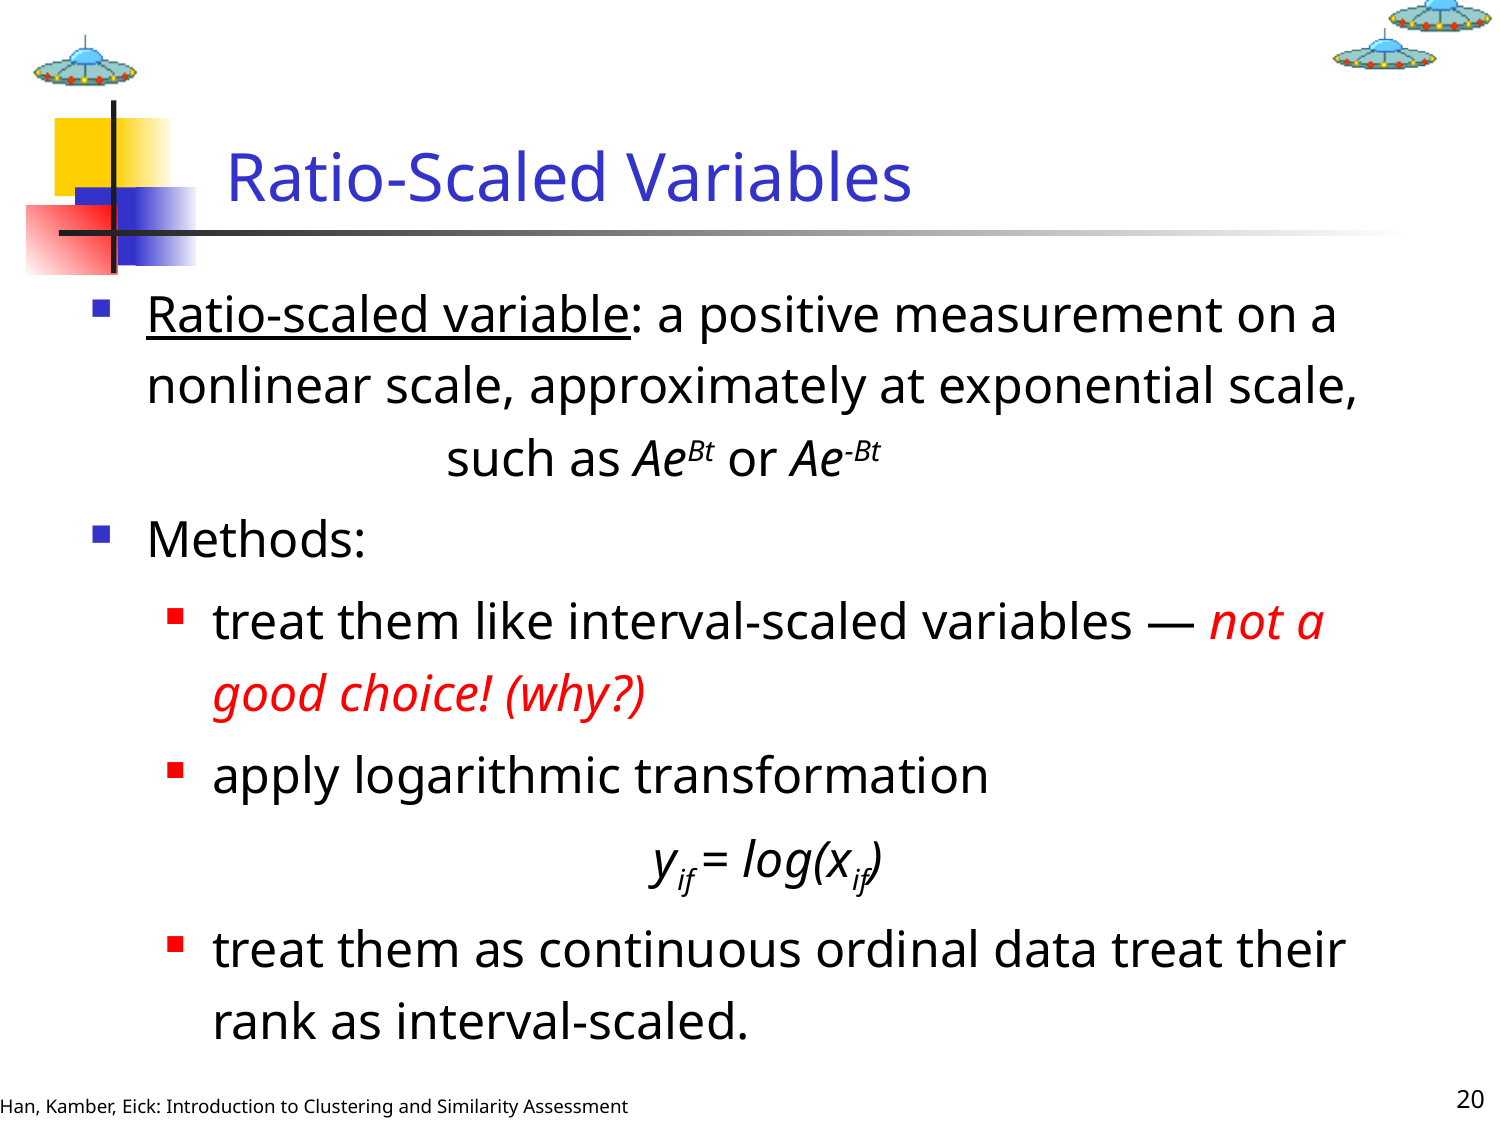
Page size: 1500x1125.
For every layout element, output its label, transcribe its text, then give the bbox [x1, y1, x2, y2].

title Ratio-Scaled Variables [210, 125, 988, 225]
list Ratio-scaled variable: a positive measurement on a nonlinear scale, approximately at exponential scale, such as AeBt or Ae-Bt Methods: treat them like interval-scaled variables — not a good choice! (why?) apply logarithmic transformation yif = log(xif) treat them as continuous ordinal data treat their rank as interval-scaled. [75, 262, 1463, 1038]
picture [0, 0, 145, 109]
slide_number 20 [1187, 1062, 1500, 1125]
picture [1299, 0, 1500, 88]
